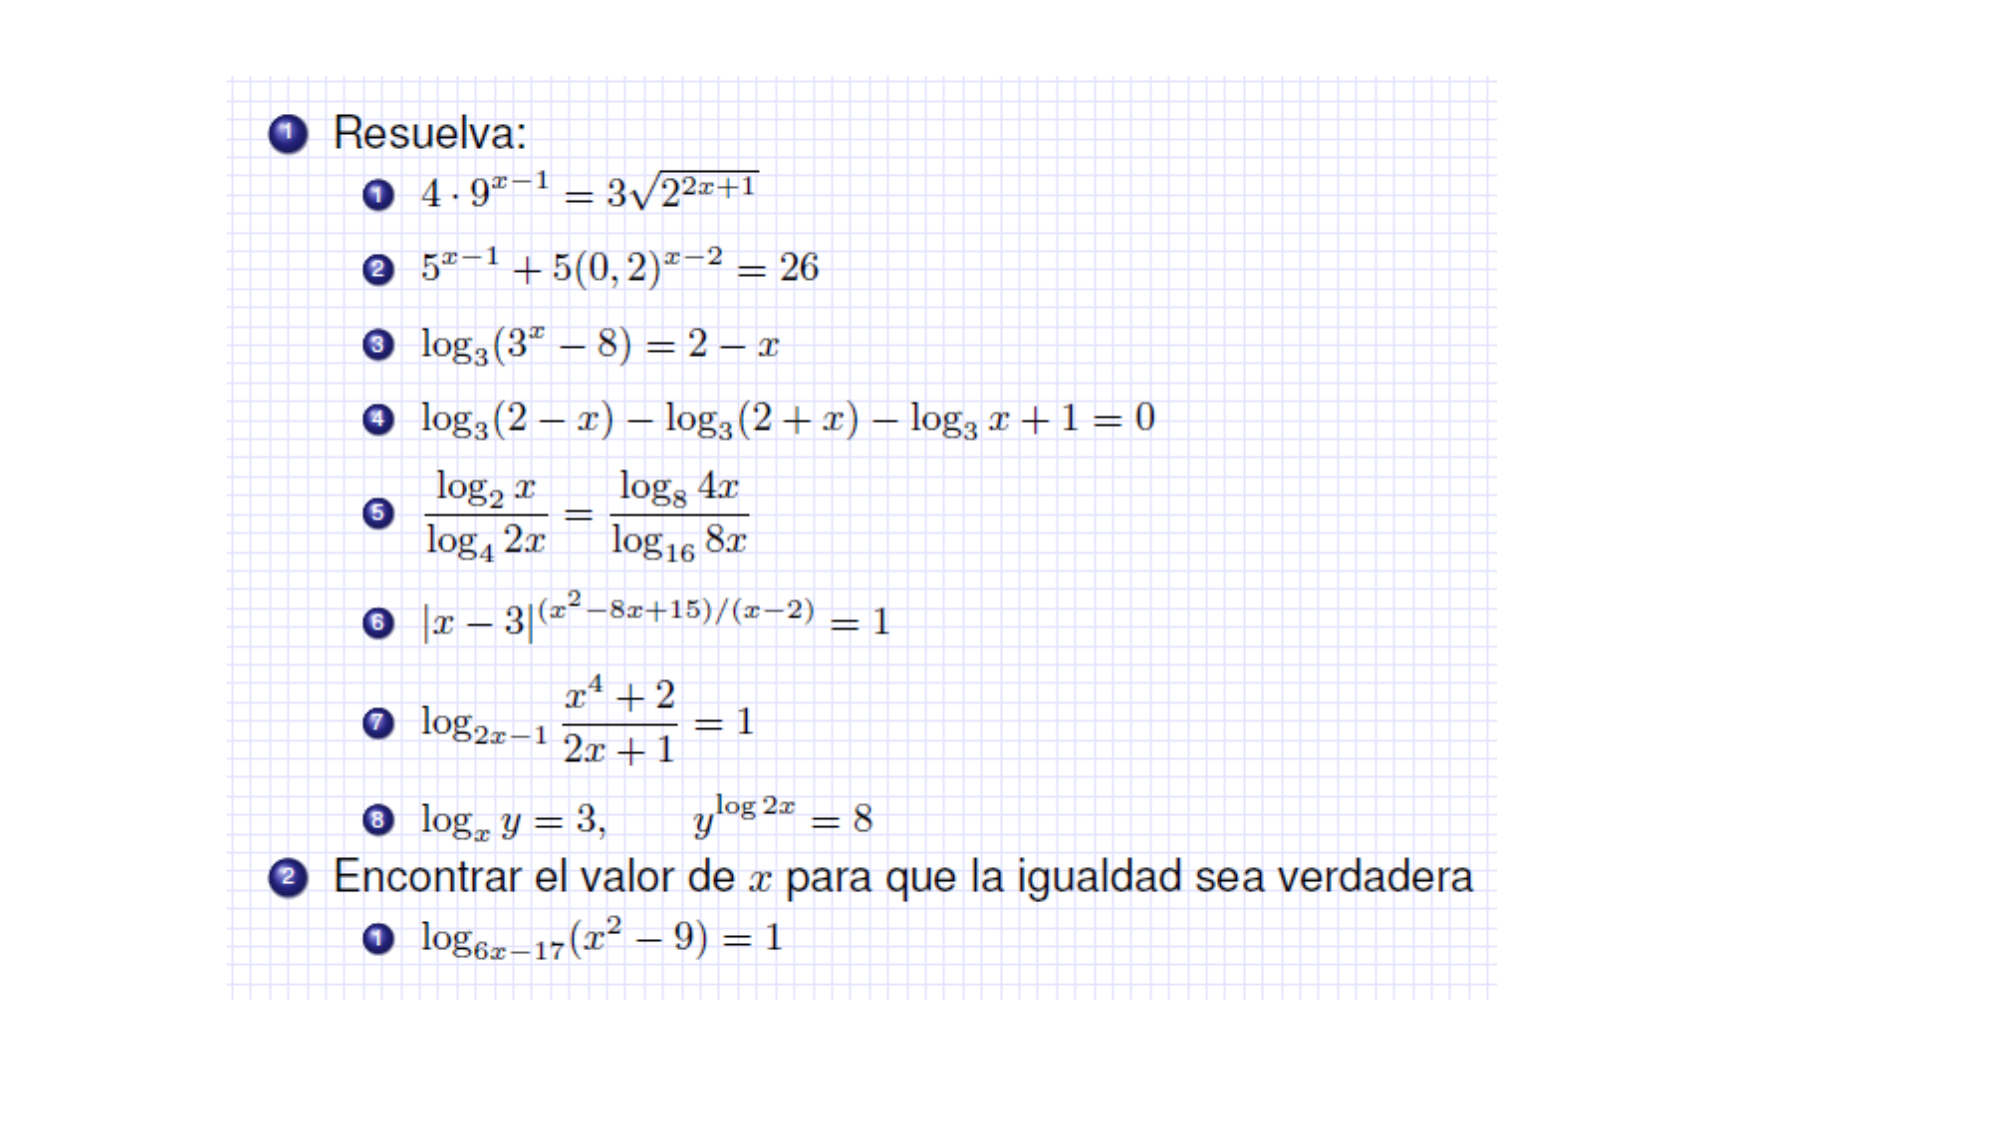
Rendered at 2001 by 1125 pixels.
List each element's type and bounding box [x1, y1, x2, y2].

picture [226, 75, 1497, 1000]
